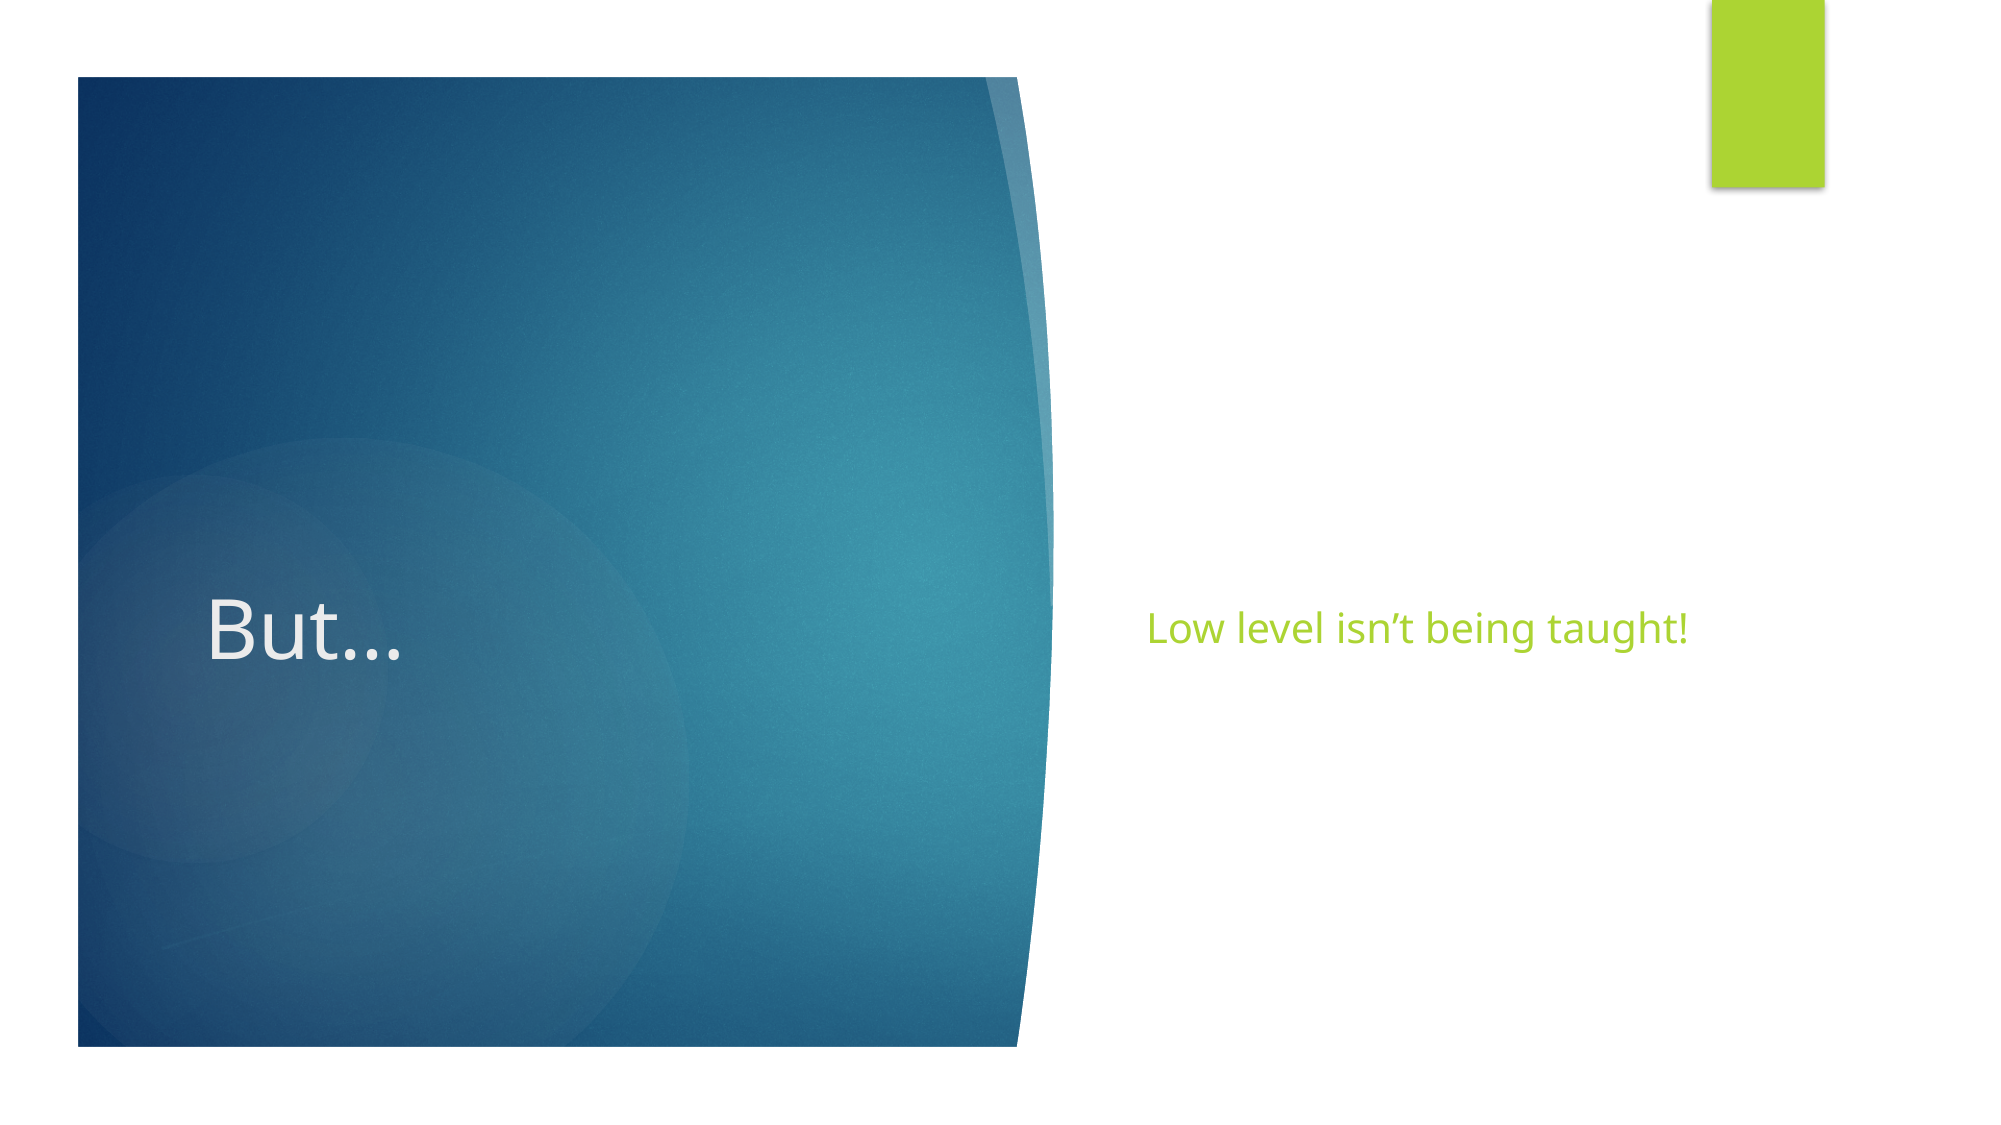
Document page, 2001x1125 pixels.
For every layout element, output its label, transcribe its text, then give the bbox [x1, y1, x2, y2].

title But… [189, 439, 904, 814]
list Low level isn’t being taught! [1131, 439, 1748, 814]
